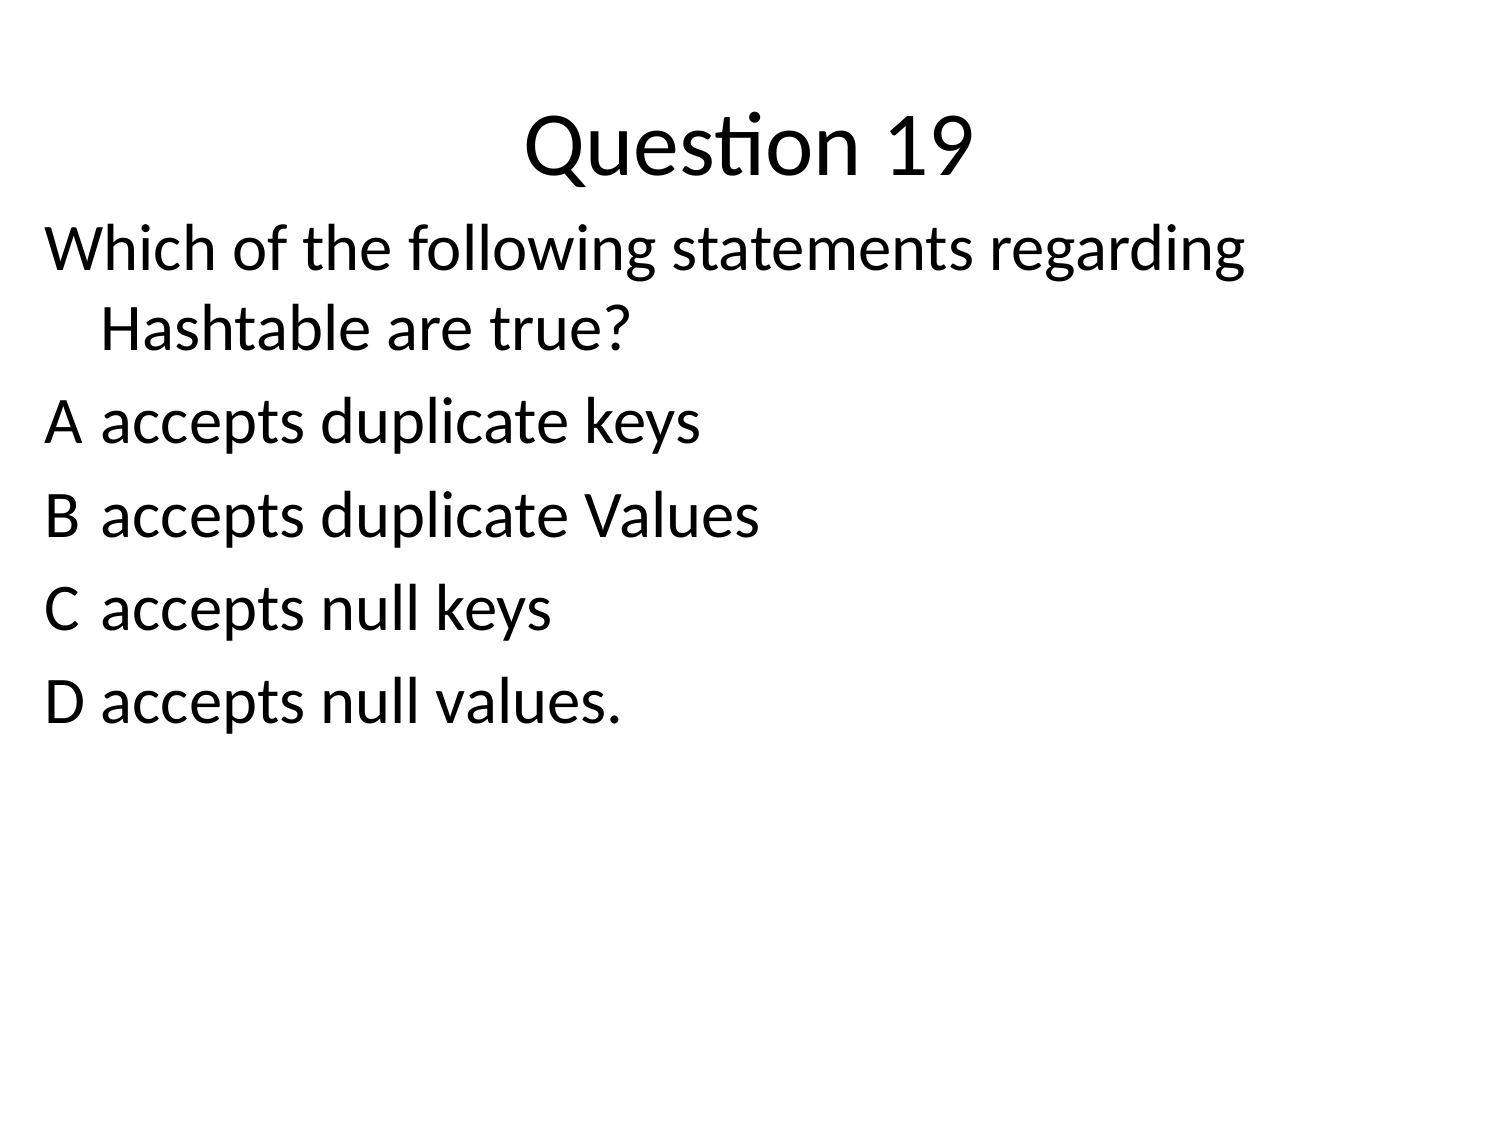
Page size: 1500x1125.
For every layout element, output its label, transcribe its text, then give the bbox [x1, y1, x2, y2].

title Question 19 [75, 45, 1425, 196]
list Which of the following statements regarding Hashtable are true? A accepts duplicate keys B accepts duplicate Values C accepts null keys D accepts null values. [29, 196, 1425, 1094]
